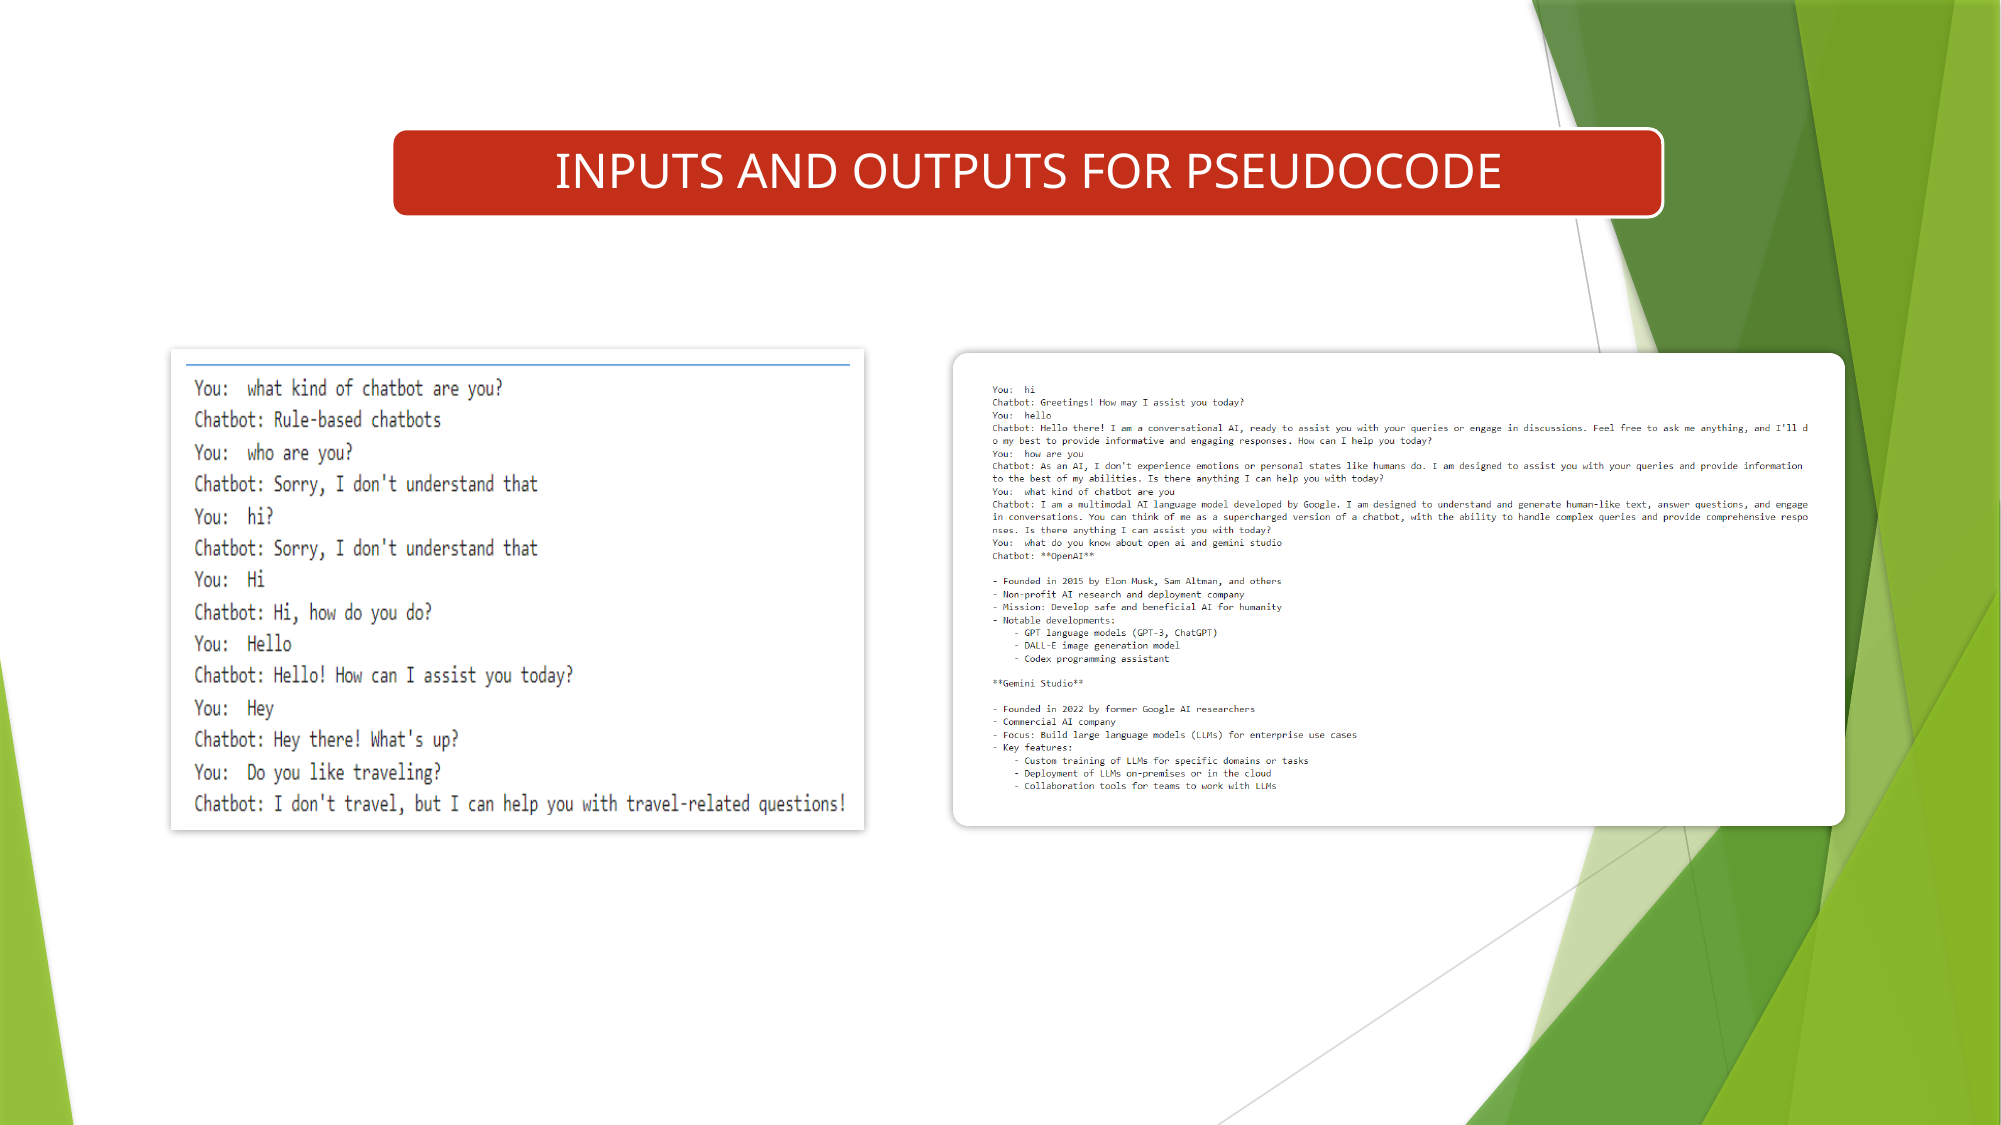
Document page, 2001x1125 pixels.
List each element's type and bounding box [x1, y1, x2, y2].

picture [983, 383, 1815, 796]
picture [185, 363, 851, 816]
text_box [391, 126, 1664, 219]
